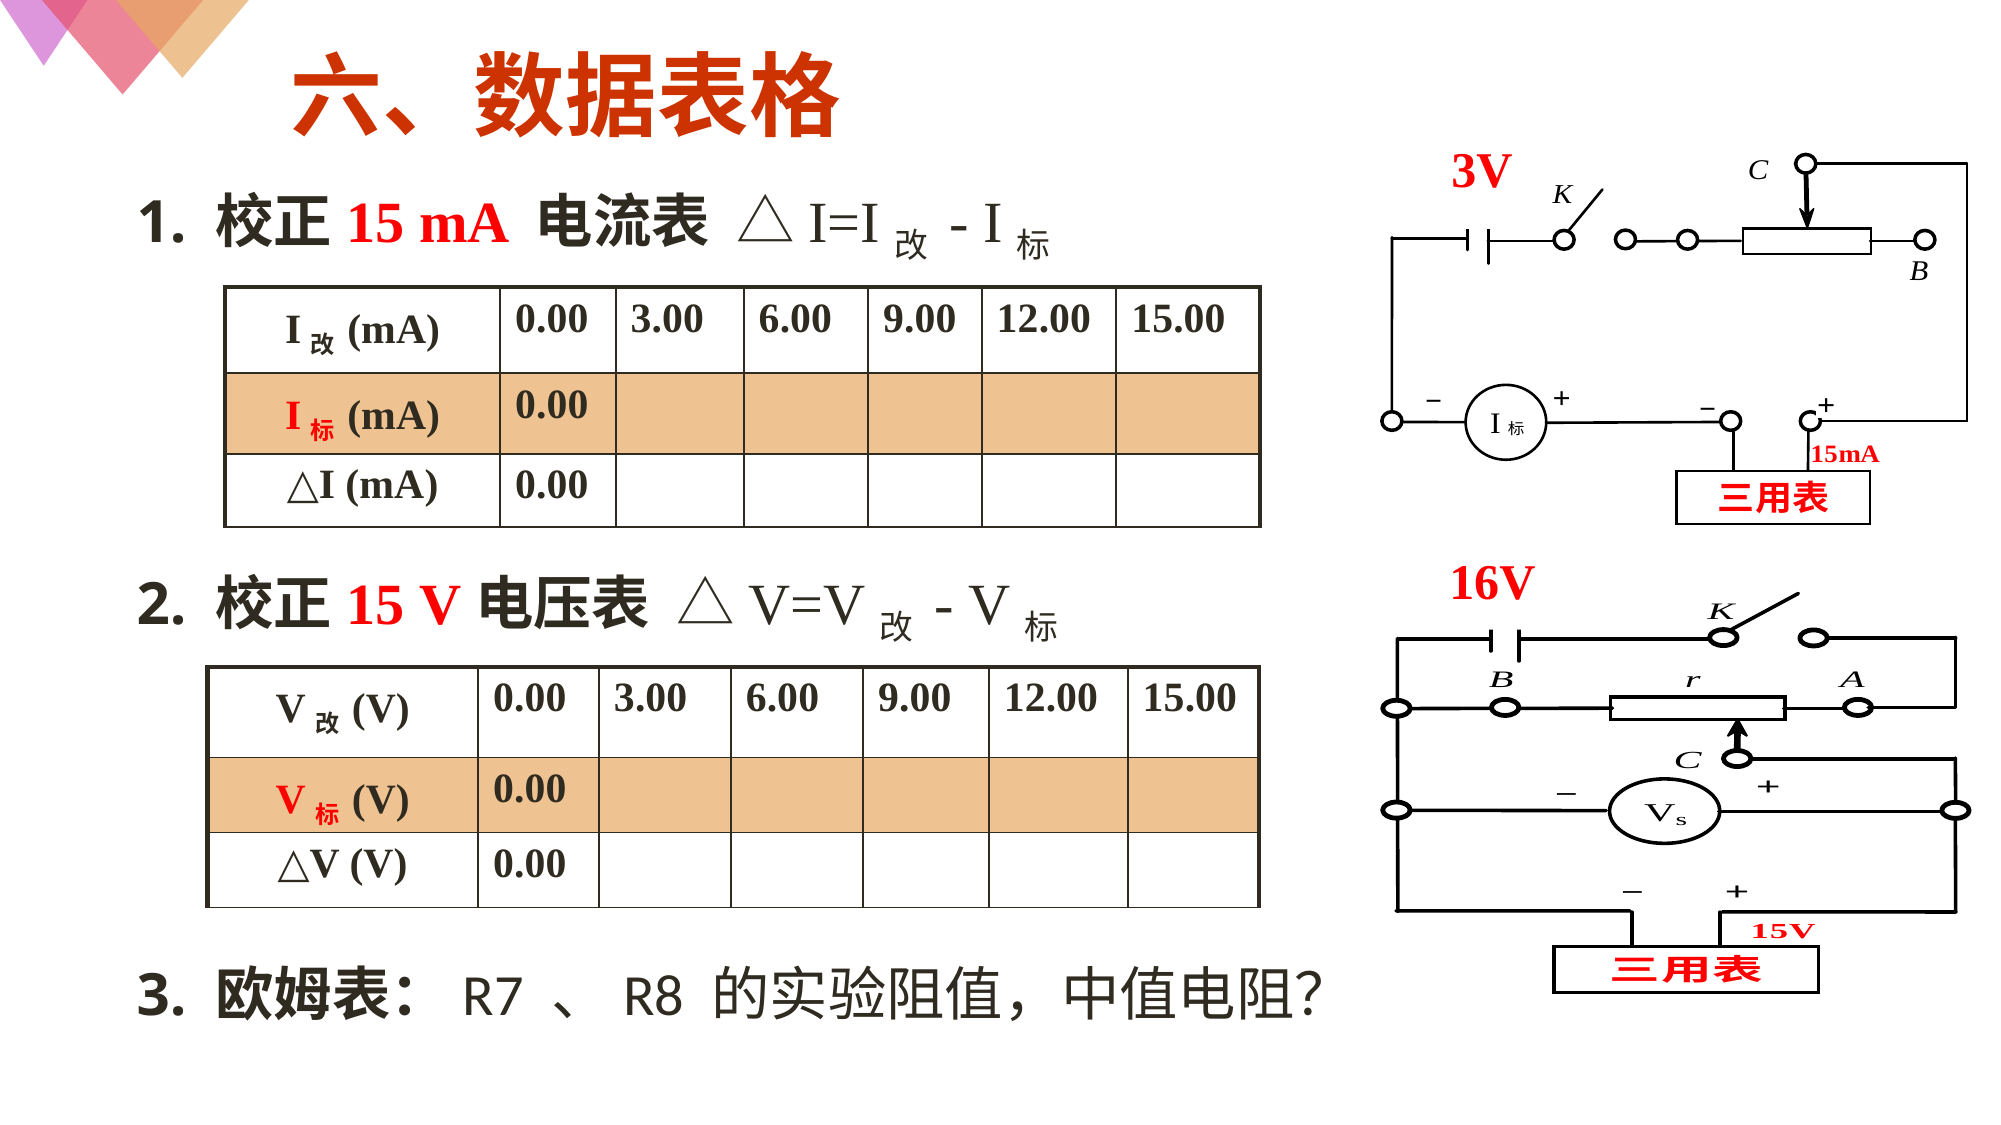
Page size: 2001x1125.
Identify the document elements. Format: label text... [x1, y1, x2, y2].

table_cell [869, 374, 981, 453]
table_header 15.00 [1117, 289, 1258, 372]
text_box 六、数据表格 [246, 0, 1522, 177]
table_cell 0.00 [501, 455, 615, 526]
table_cell [617, 455, 743, 526]
table_cell [864, 758, 988, 832]
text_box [1378, 528, 1975, 996]
table_cell [1129, 758, 1257, 832]
text_box 3. 欧姆表：R7 、R8 的实验阻值，中值电阻？ [121, 949, 1455, 1035]
table_header 9.00 [869, 289, 981, 372]
table_header 3.00 [600, 669, 730, 757]
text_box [1378, 106, 1996, 534]
table_header 0.00 [501, 289, 615, 372]
table_cell [983, 374, 1115, 453]
table_cell [600, 758, 730, 832]
table_cell [745, 374, 867, 453]
table_header 6.00 [732, 669, 862, 757]
table_cell [745, 455, 867, 526]
table_header V改 (V) [210, 669, 477, 757]
text_box 2. 校正15 V电压表 △V=V改 - V标 [121, 559, 1378, 654]
table_cell 0.00 [479, 758, 598, 832]
table_header 9.00 [864, 669, 988, 757]
table_cell [864, 833, 988, 907]
table_cell [732, 833, 862, 907]
table_cell V标 (V) [210, 758, 477, 832]
table_cell [990, 758, 1127, 832]
table_cell [732, 758, 862, 832]
table_header 3.00 [617, 289, 743, 372]
text_box 1. 校正15 mA 电流表 △I=I改 - I标 [121, 177, 1378, 272]
table_header 0.00 [479, 669, 598, 757]
table_cell [983, 455, 1115, 526]
table_header 12.00 [983, 289, 1115, 372]
table_cell [990, 833, 1127, 907]
table_cell [869, 455, 981, 526]
table_header 15.00 [1129, 669, 1257, 757]
table_header I改 (mA) [227, 289, 499, 372]
table_cell [617, 374, 743, 453]
table_cell 0.00 [501, 374, 615, 453]
table_cell △V (V) [210, 833, 477, 907]
table_cell [1129, 833, 1257, 907]
table_header 6.00 [745, 289, 867, 372]
table_cell [1117, 455, 1258, 526]
table_cell I标 (mA) [227, 374, 499, 453]
table_cell 0.00 [479, 833, 598, 907]
table_cell [1117, 374, 1258, 453]
table_header 12.00 [990, 669, 1127, 757]
table_cell △I (mA) [227, 455, 499, 526]
table_cell [600, 833, 730, 907]
